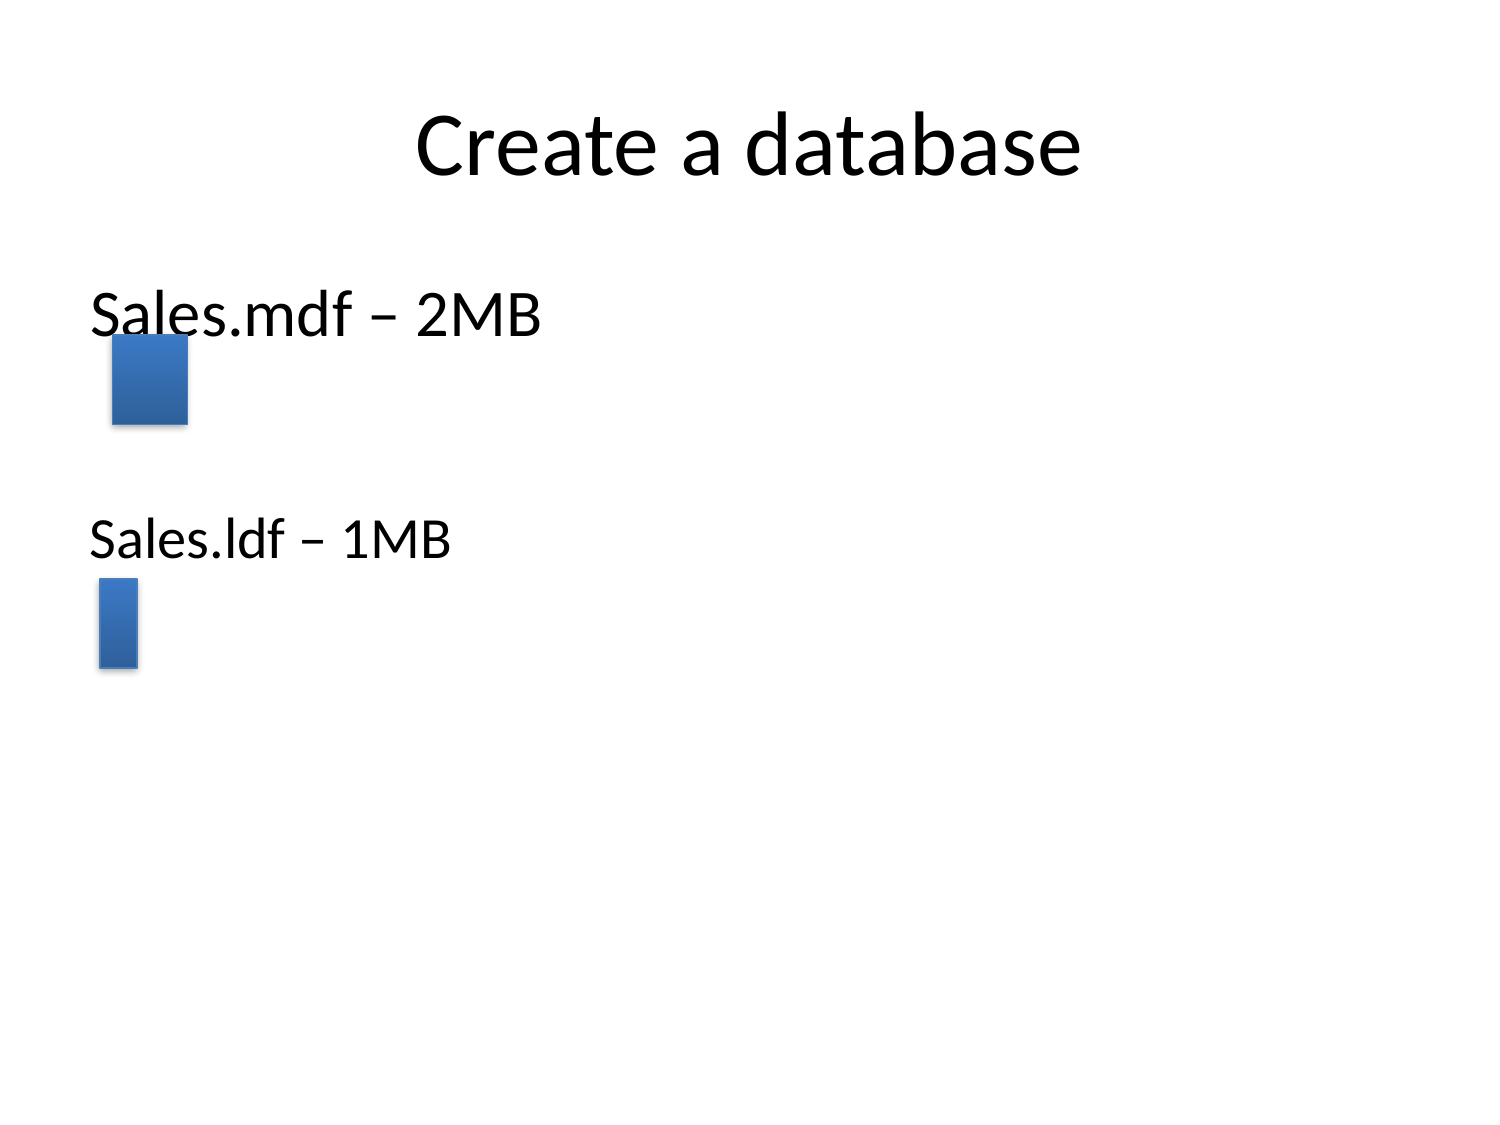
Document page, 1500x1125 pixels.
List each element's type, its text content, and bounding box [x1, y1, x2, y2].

text_box [99, 578, 138, 669]
text_box [112, 334, 188, 425]
list Sales.mdf – 2MB [74, 262, 1317, 425]
title Create a database [74, 44, 1426, 233]
text_box Sales.ldf – 1MB [74, 492, 1425, 578]
